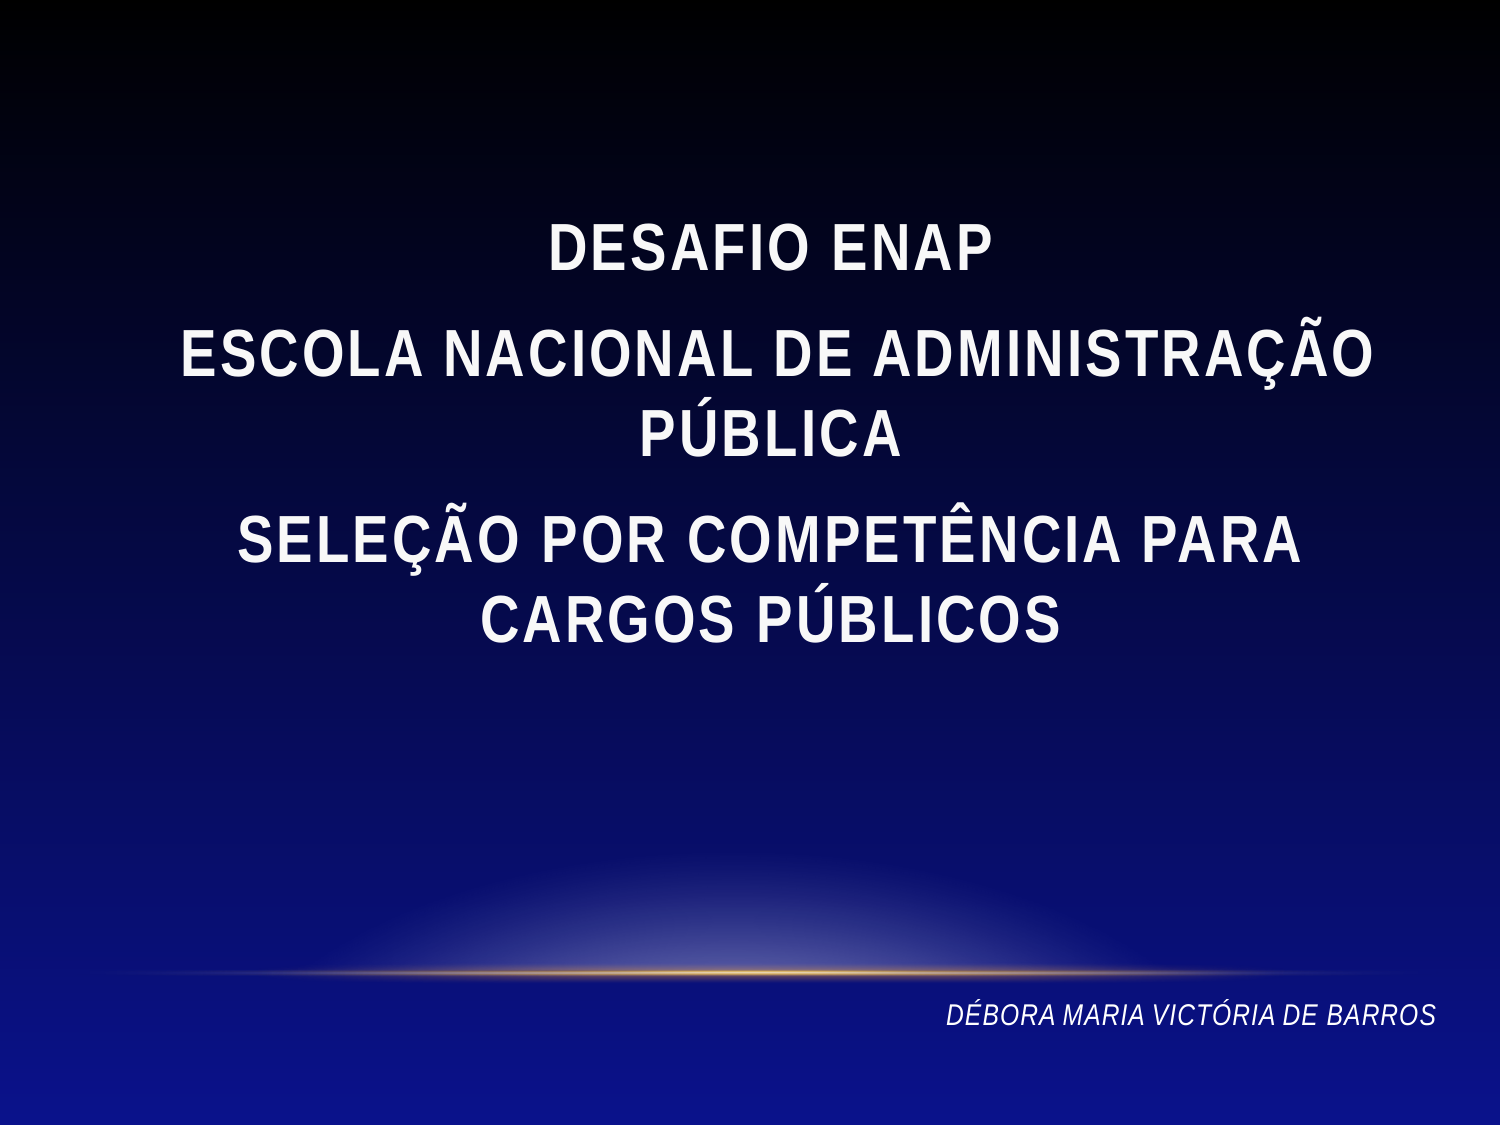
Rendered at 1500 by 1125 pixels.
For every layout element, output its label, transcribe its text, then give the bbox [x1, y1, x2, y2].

title Débora Maria Victória De Barros [159, 952, 1453, 1094]
list DESAFIO ENAP ESCOLA NACIONAL DE ADMINISTRAÇÃO PÚBLICA SELEÇÃO POR COMPETÊNCIA PARA CARGOS PÚBLICOS [118, 196, 1424, 723]
picture [0, 0, 1500, 1125]
